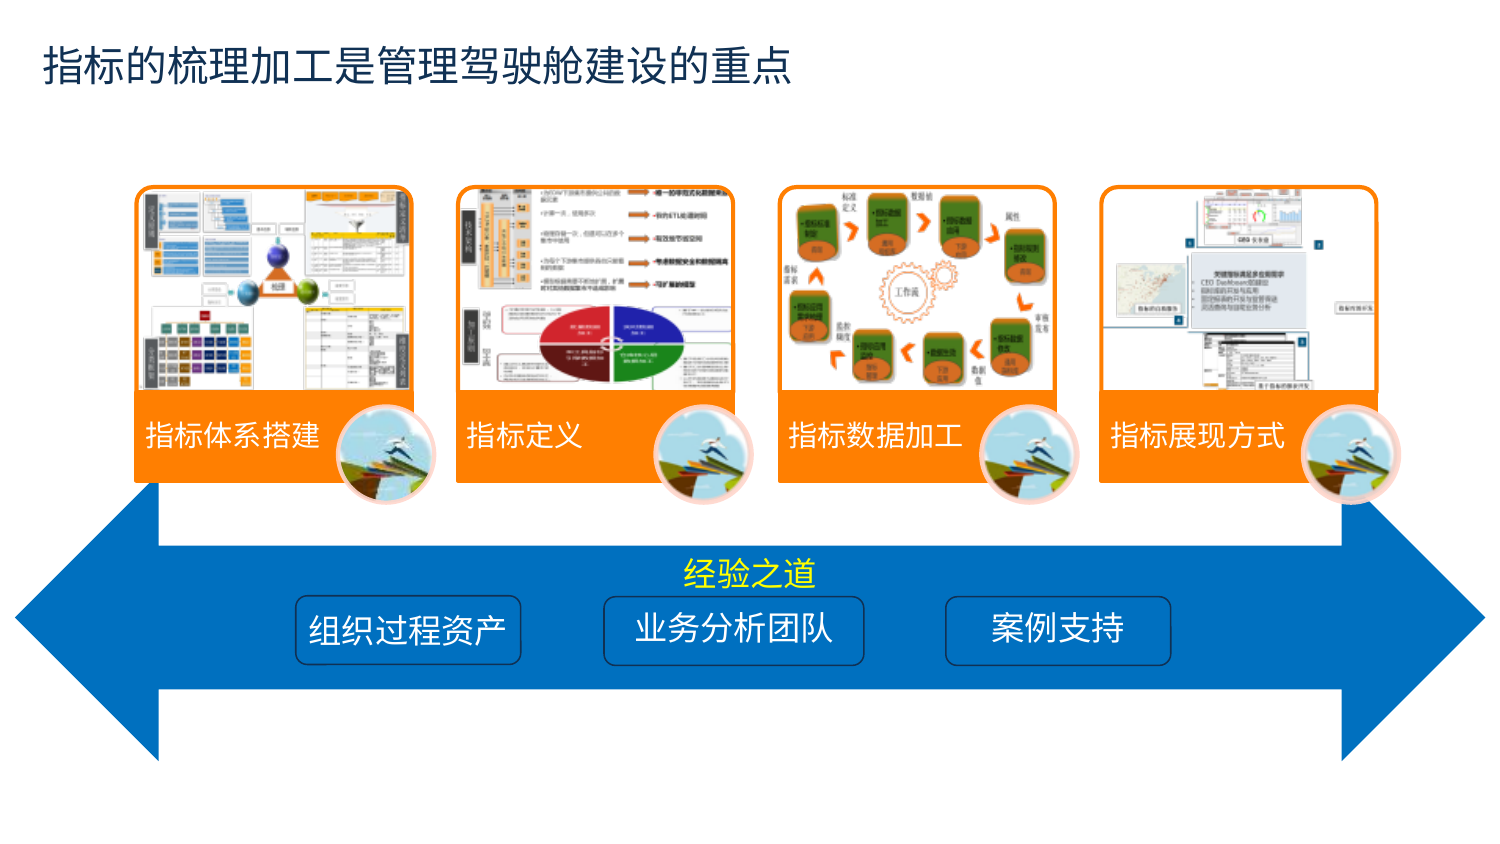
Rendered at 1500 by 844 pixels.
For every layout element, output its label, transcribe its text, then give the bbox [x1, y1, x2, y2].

text_box 经验之道 [14, 502, 1486, 762]
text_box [135, 11, 1401, 679]
text_box 指标的梳理加工是管理驾驶舱建设的重点 [27, 40, 130, 90]
